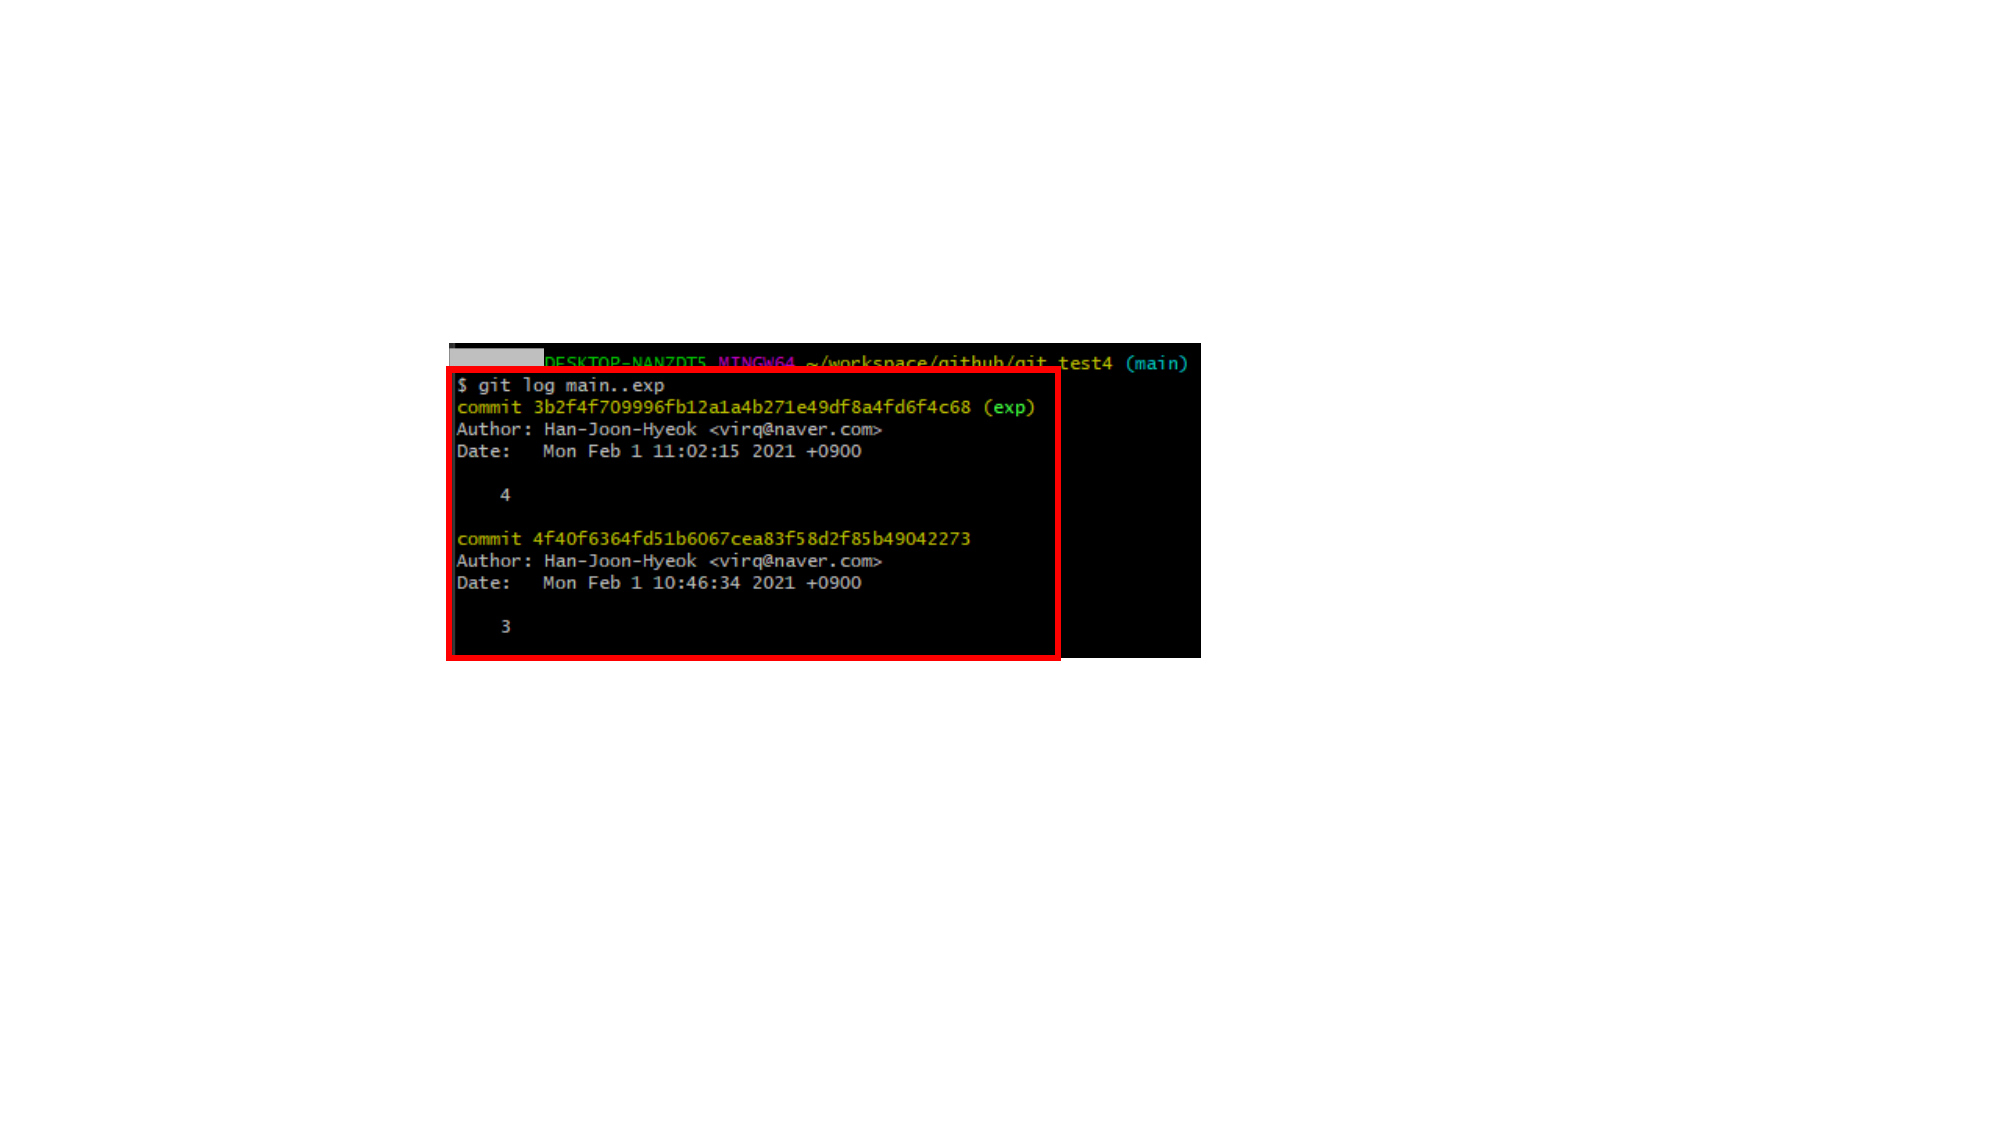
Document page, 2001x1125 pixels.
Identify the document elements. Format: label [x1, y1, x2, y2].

picture [449, 343, 1201, 658]
